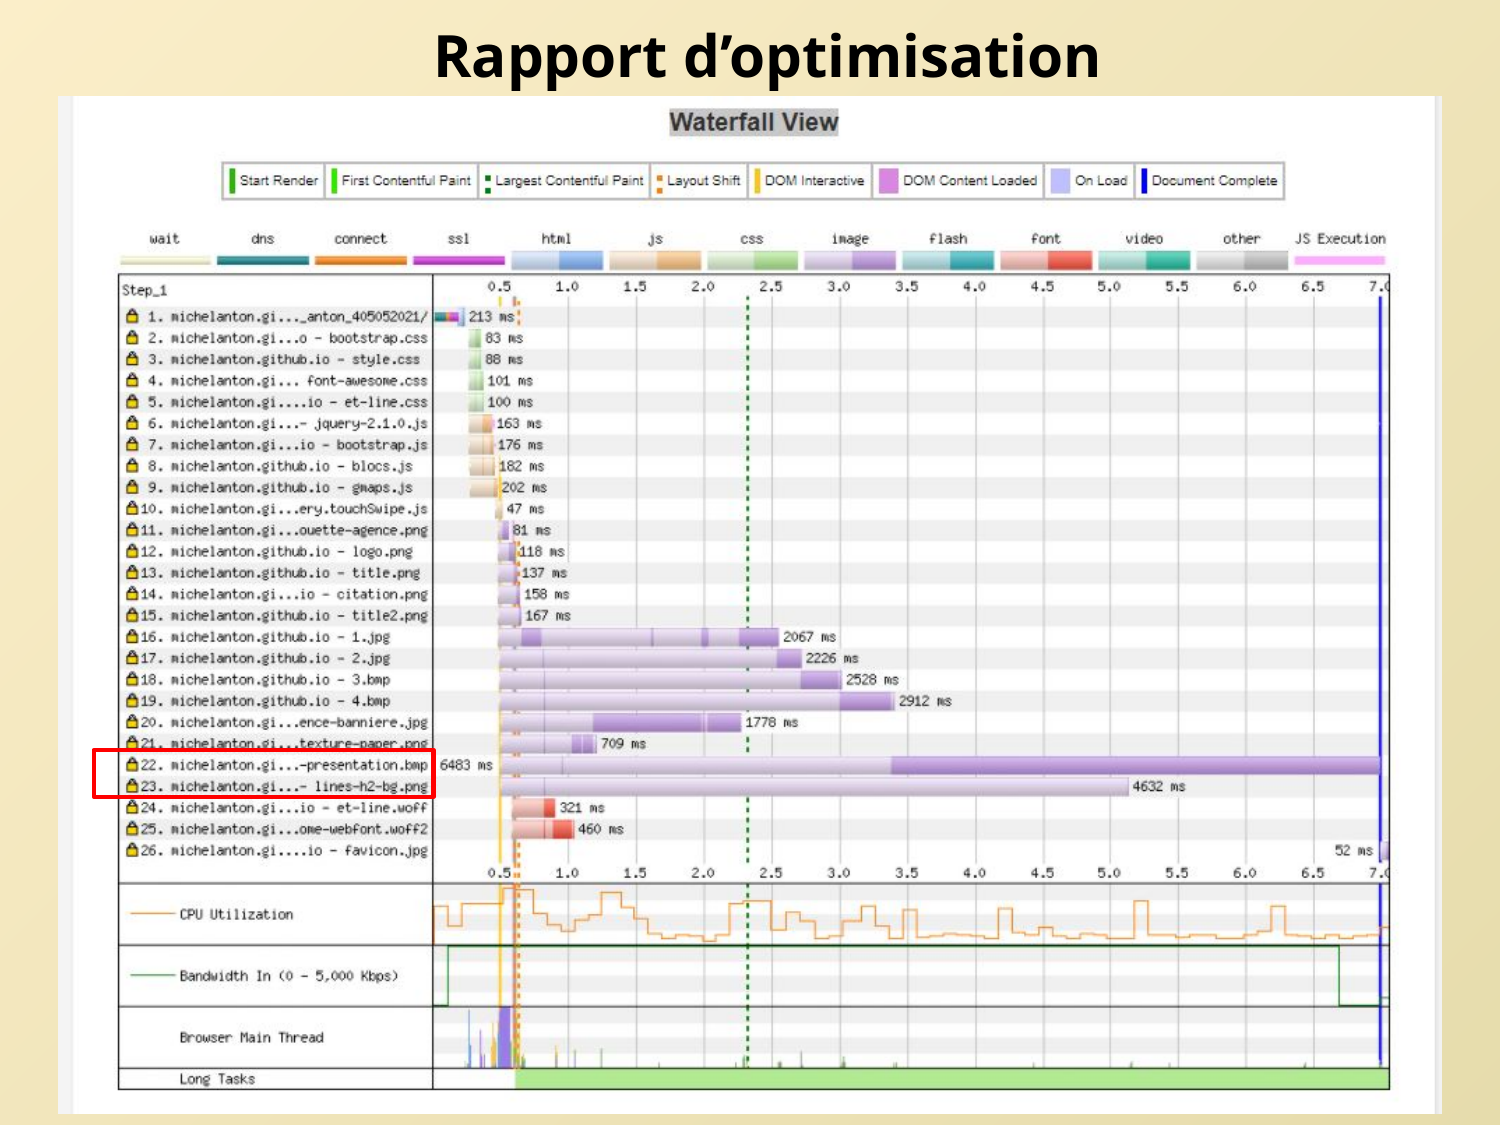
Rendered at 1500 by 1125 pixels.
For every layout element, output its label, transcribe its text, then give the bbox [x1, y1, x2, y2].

text_box Rapport d’optimisation [292, 11, 1243, 95]
picture [58, 95, 1442, 1114]
